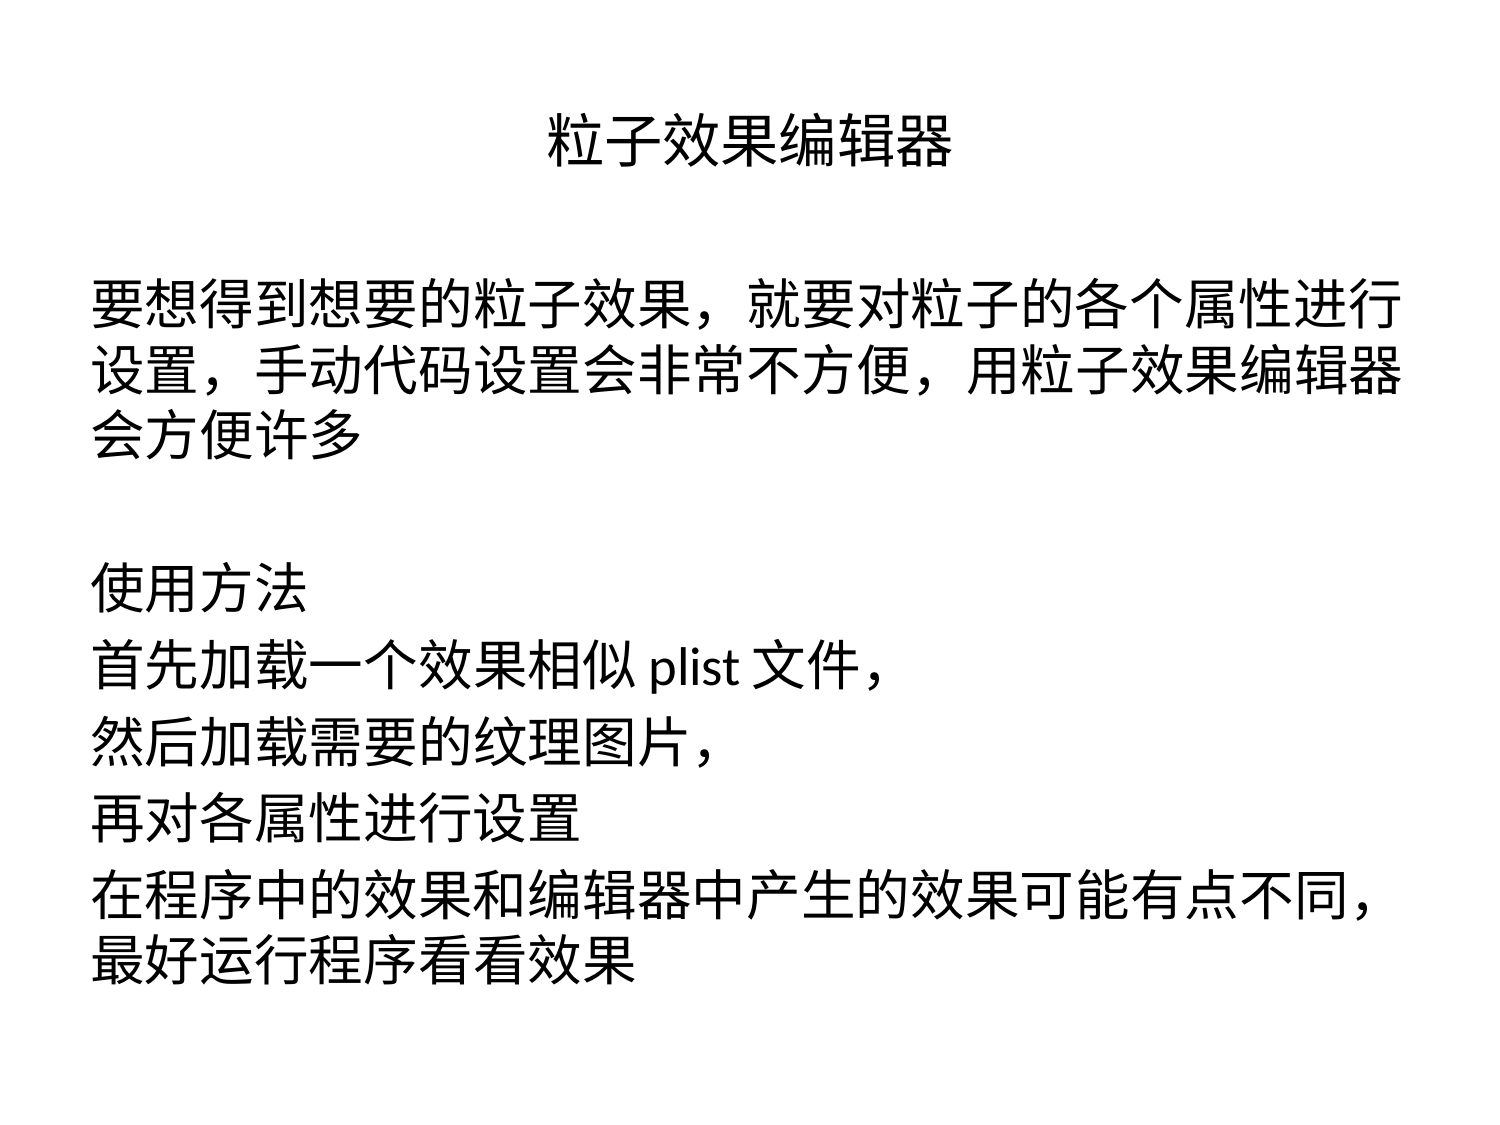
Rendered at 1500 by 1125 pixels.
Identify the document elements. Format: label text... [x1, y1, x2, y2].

title 粒子效果编辑器 [75, 45, 1425, 233]
list 要想得到想要的粒子效果，就要对粒子的各个属性进行设置，手动代码设置会非常不方便，用粒子效果编辑器会方便许多 使用方法 首先加载一个效果相似plist文件， 然后加载需要的纹理图片， 再对各属性进行设置 在程序中的效果和编辑器中产生的效果可能有点不同，最好运行程序看看效果 [75, 262, 1425, 1005]
